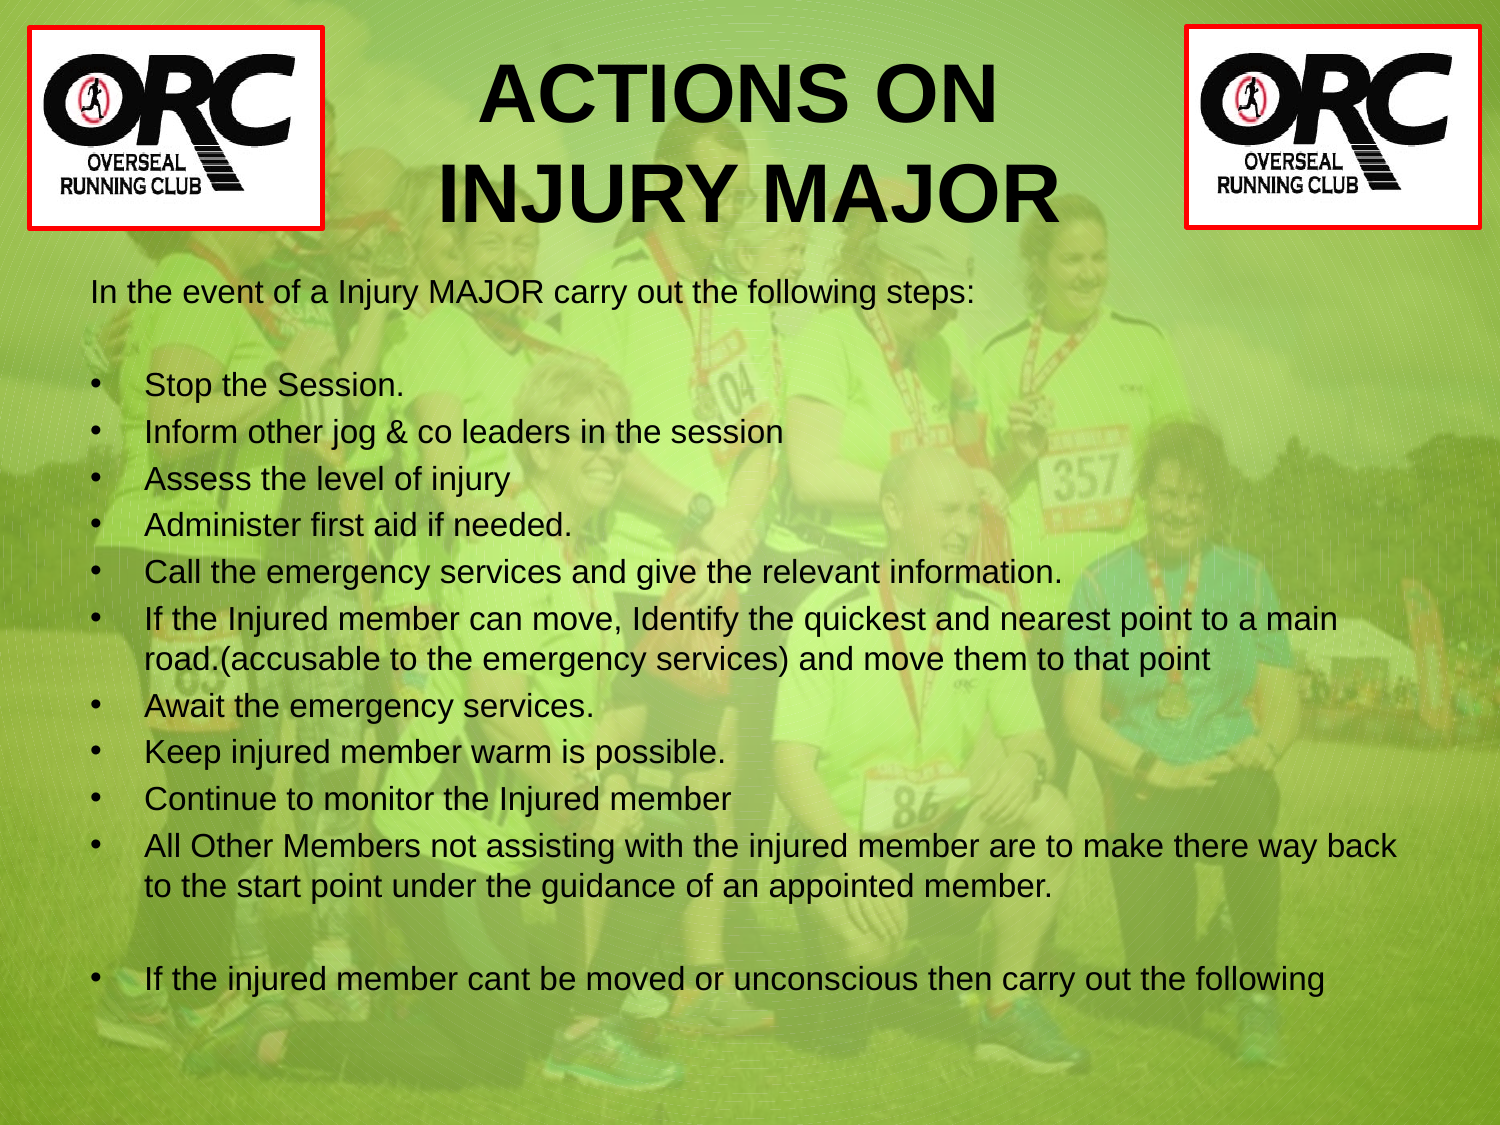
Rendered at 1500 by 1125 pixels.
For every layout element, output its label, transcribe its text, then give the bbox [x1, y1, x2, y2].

title ACTIONS ON INJURY MAJOR [75, 45, 1425, 233]
picture [1189, 29, 1478, 225]
list In the event of a Injury MAJOR carry out the following steps: Stop the Session. Inform other jog & co leaders in the session Assess the level of injury Administer first aid if needed. Call the emergency services and give the relevant information. If the Injured member can move, Identify the quickest and nearest point to a main road.(accusable to the emergency services) and move them to that point Await the emergency services. Keep injured member warm is possible. Continue to monitor the Injured member All Other Members not assisting with the injured member are to make there way back to the start point under the guidance of an appointed member. If the injured member cant be moved or unconscious then carry out the following [75, 262, 1425, 1005]
picture [32, 30, 320, 226]
